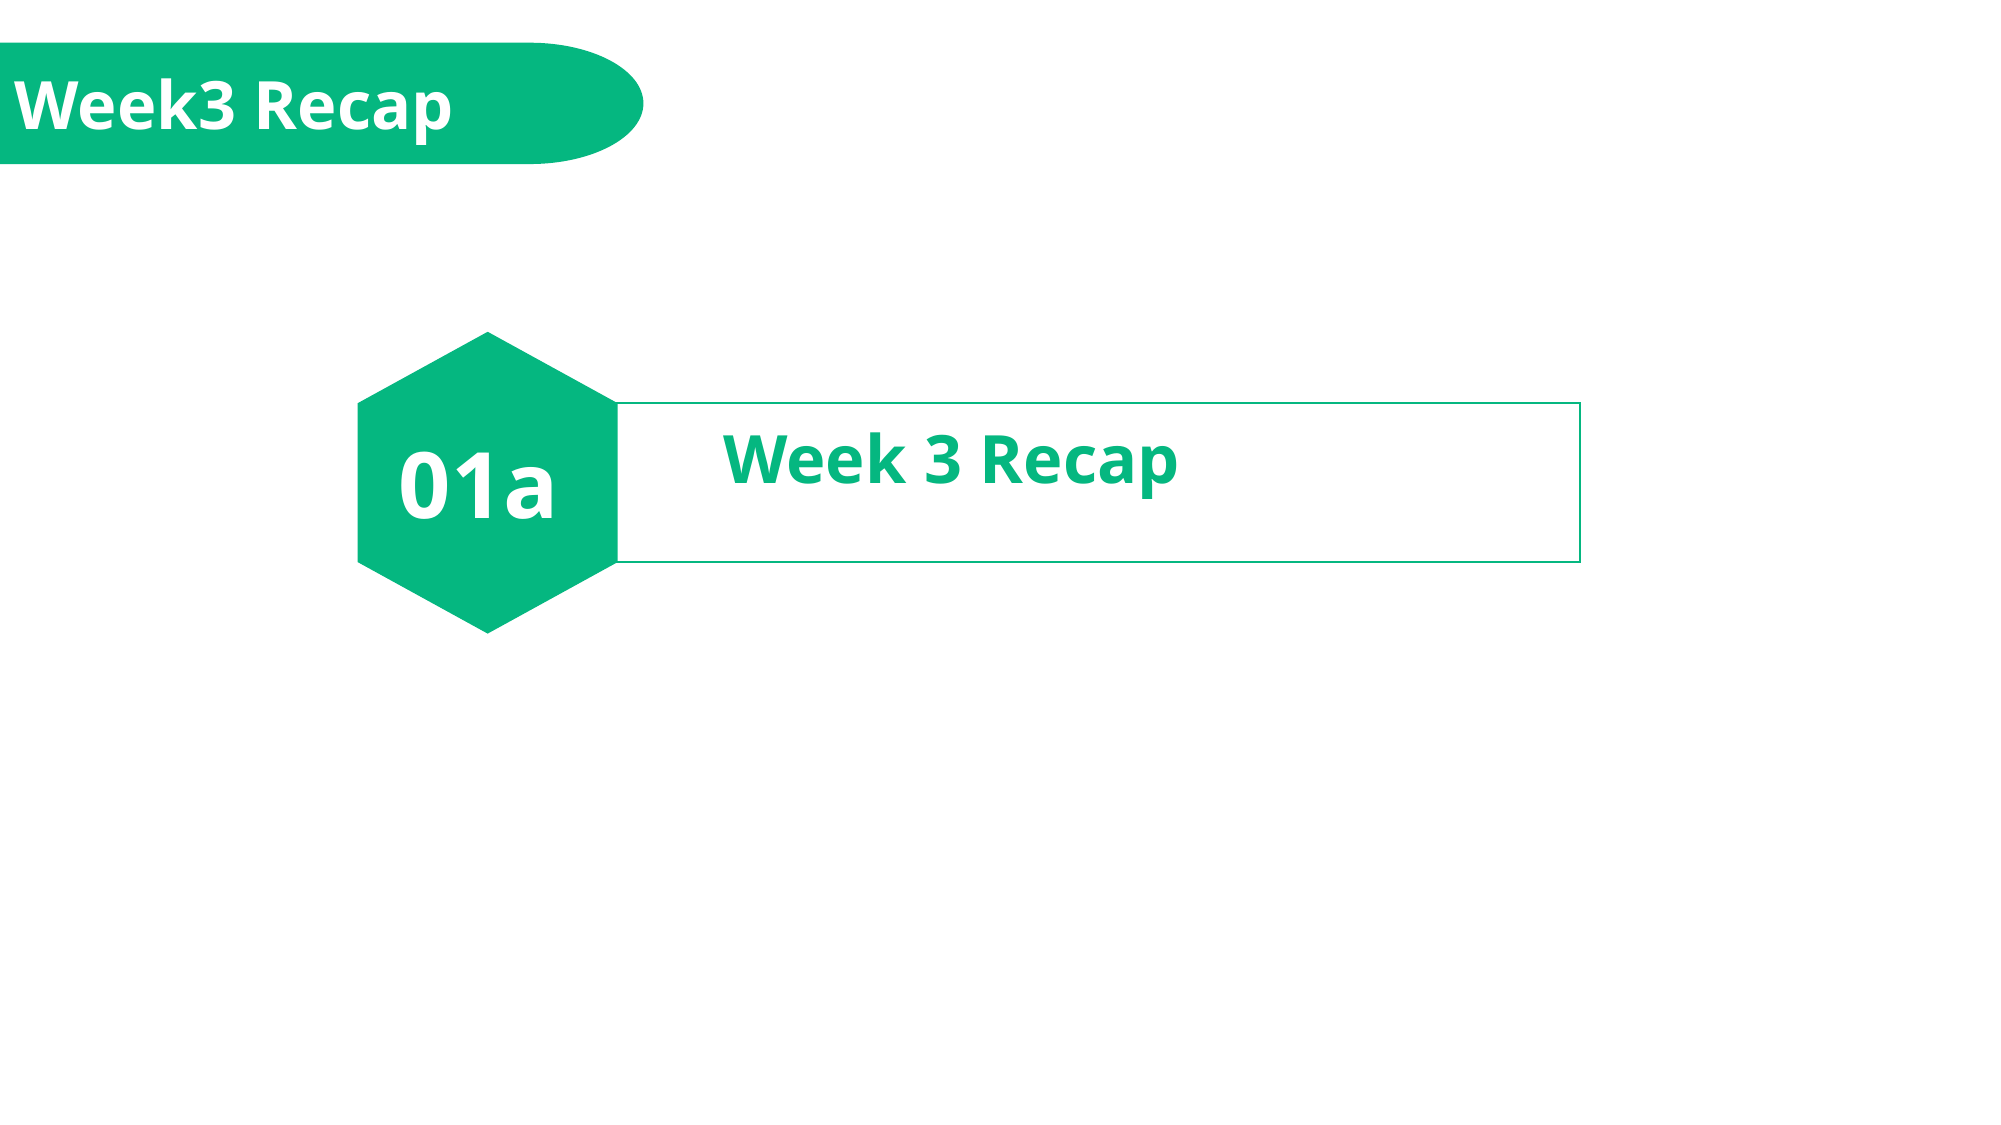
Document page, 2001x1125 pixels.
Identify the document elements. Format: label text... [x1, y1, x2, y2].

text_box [357, 331, 644, 634]
text_box [644, 402, 1581, 563]
text_box Week3 Recap [0, 55, 534, 151]
text_box Week 3 Recap [708, 409, 1540, 505]
text_box [0, 41, 645, 166]
